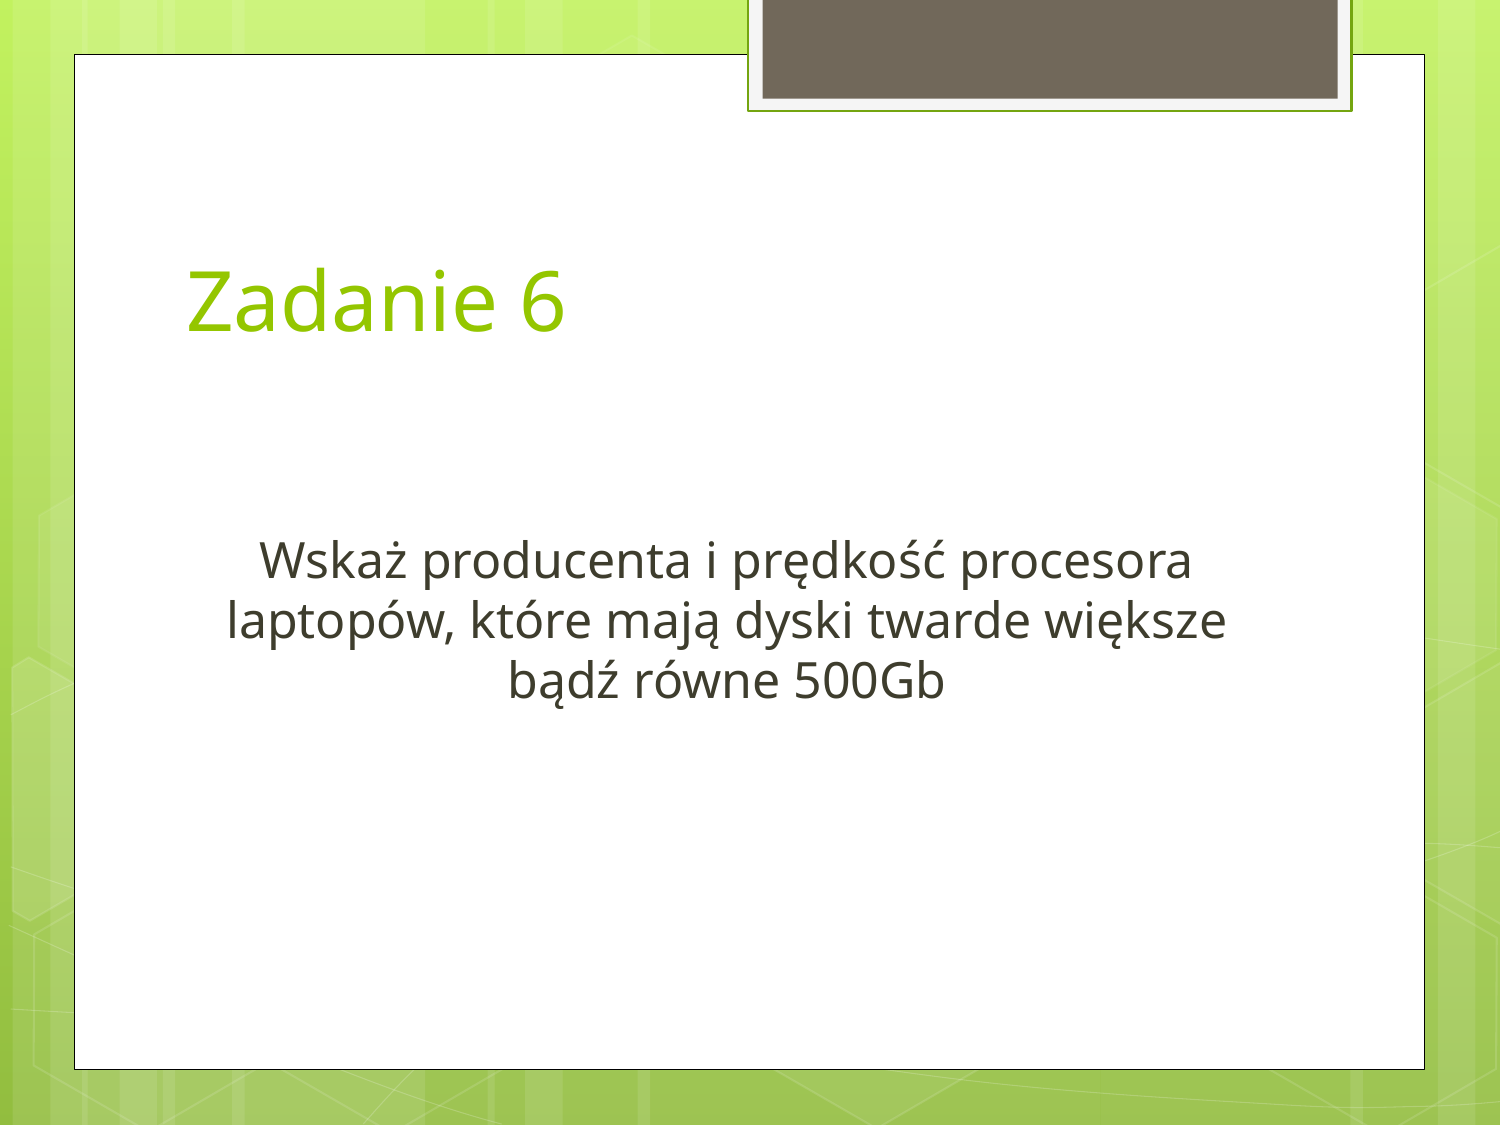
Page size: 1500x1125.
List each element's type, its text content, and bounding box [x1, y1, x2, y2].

list Wskaż producenta i prędkość procesora laptopów, które mają dyski twarde większe bądź równe 500Gb [171, 381, 1283, 957]
title Zadanie 6 [171, 168, 1324, 357]
